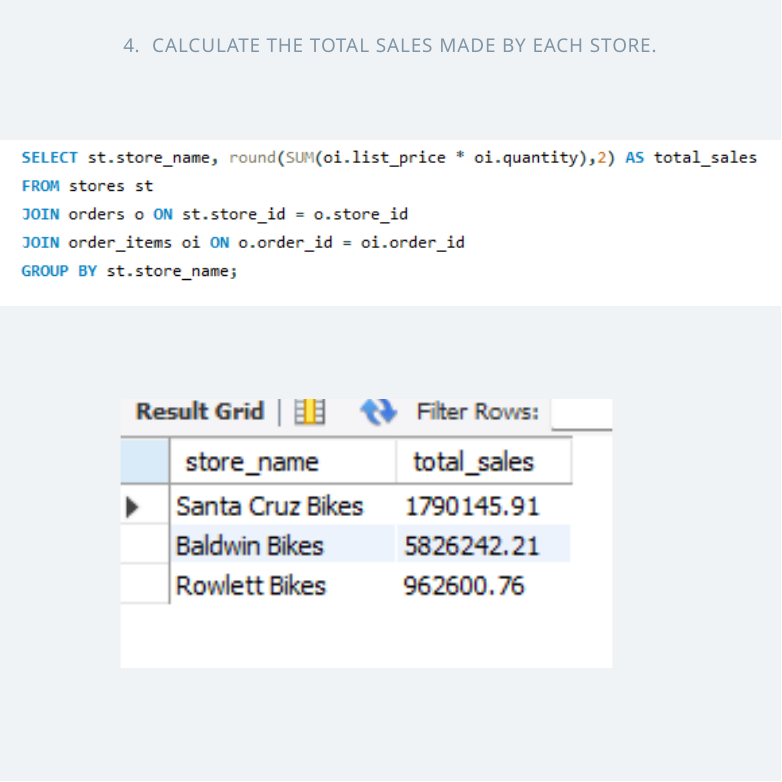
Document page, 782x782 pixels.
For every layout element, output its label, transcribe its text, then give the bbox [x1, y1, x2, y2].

text_box [120, 399, 613, 668]
text_box 4. CALCULATE THE TOTAL SALES MADE BY EACH STORE. [45, 29, 736, 56]
text_box [0, 140, 782, 306]
